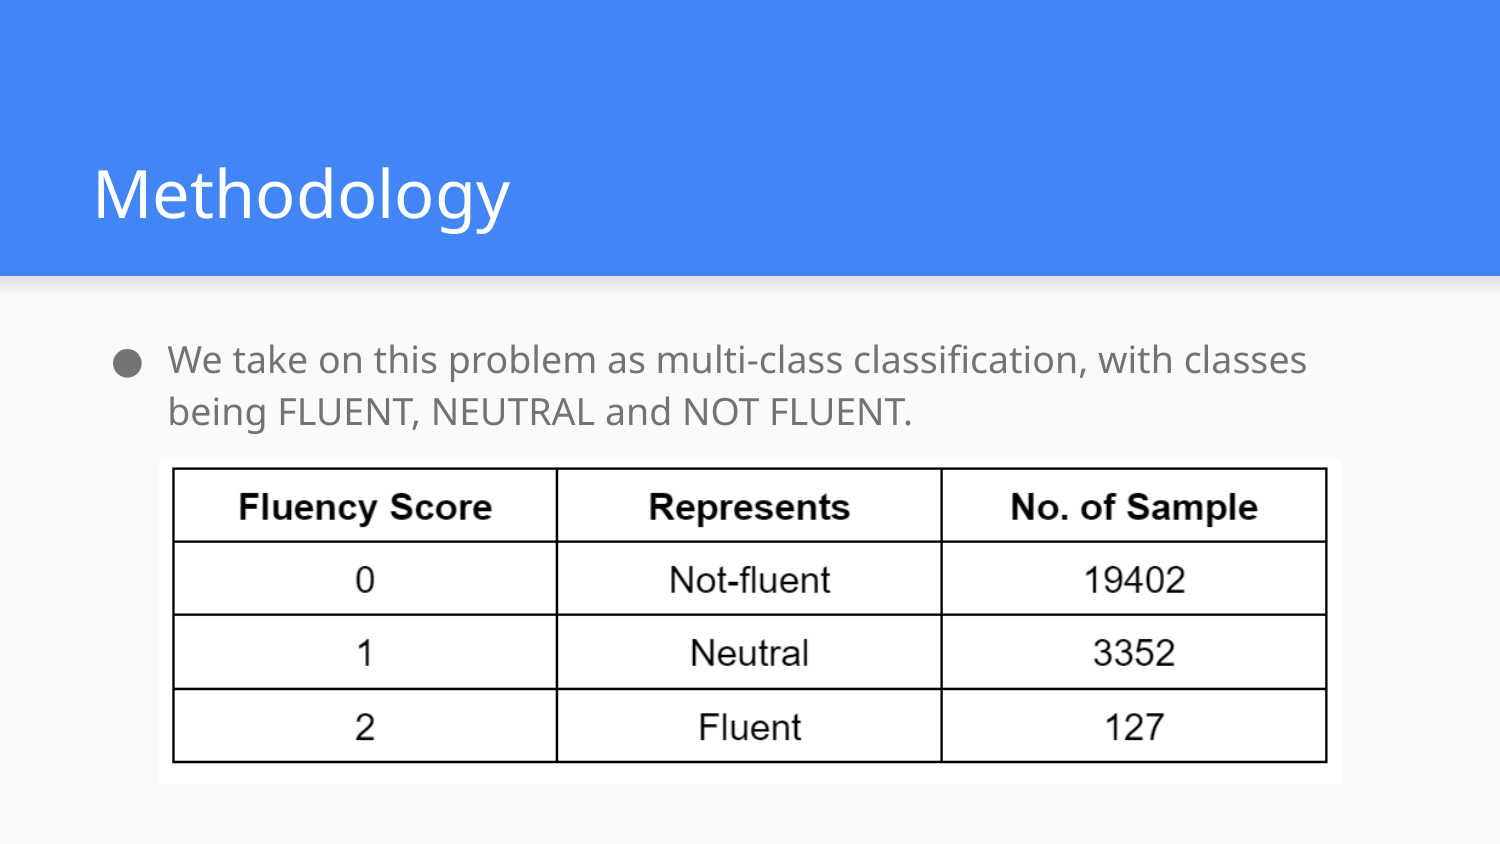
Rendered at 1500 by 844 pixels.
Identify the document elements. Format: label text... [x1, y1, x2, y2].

title Methodology [77, 121, 1427, 248]
list We take on this problem as multi-class classification, with classes being FLUENT, NEUTRAL and NOT FLUENT. [77, 314, 1427, 760]
picture [158, 459, 1342, 784]
